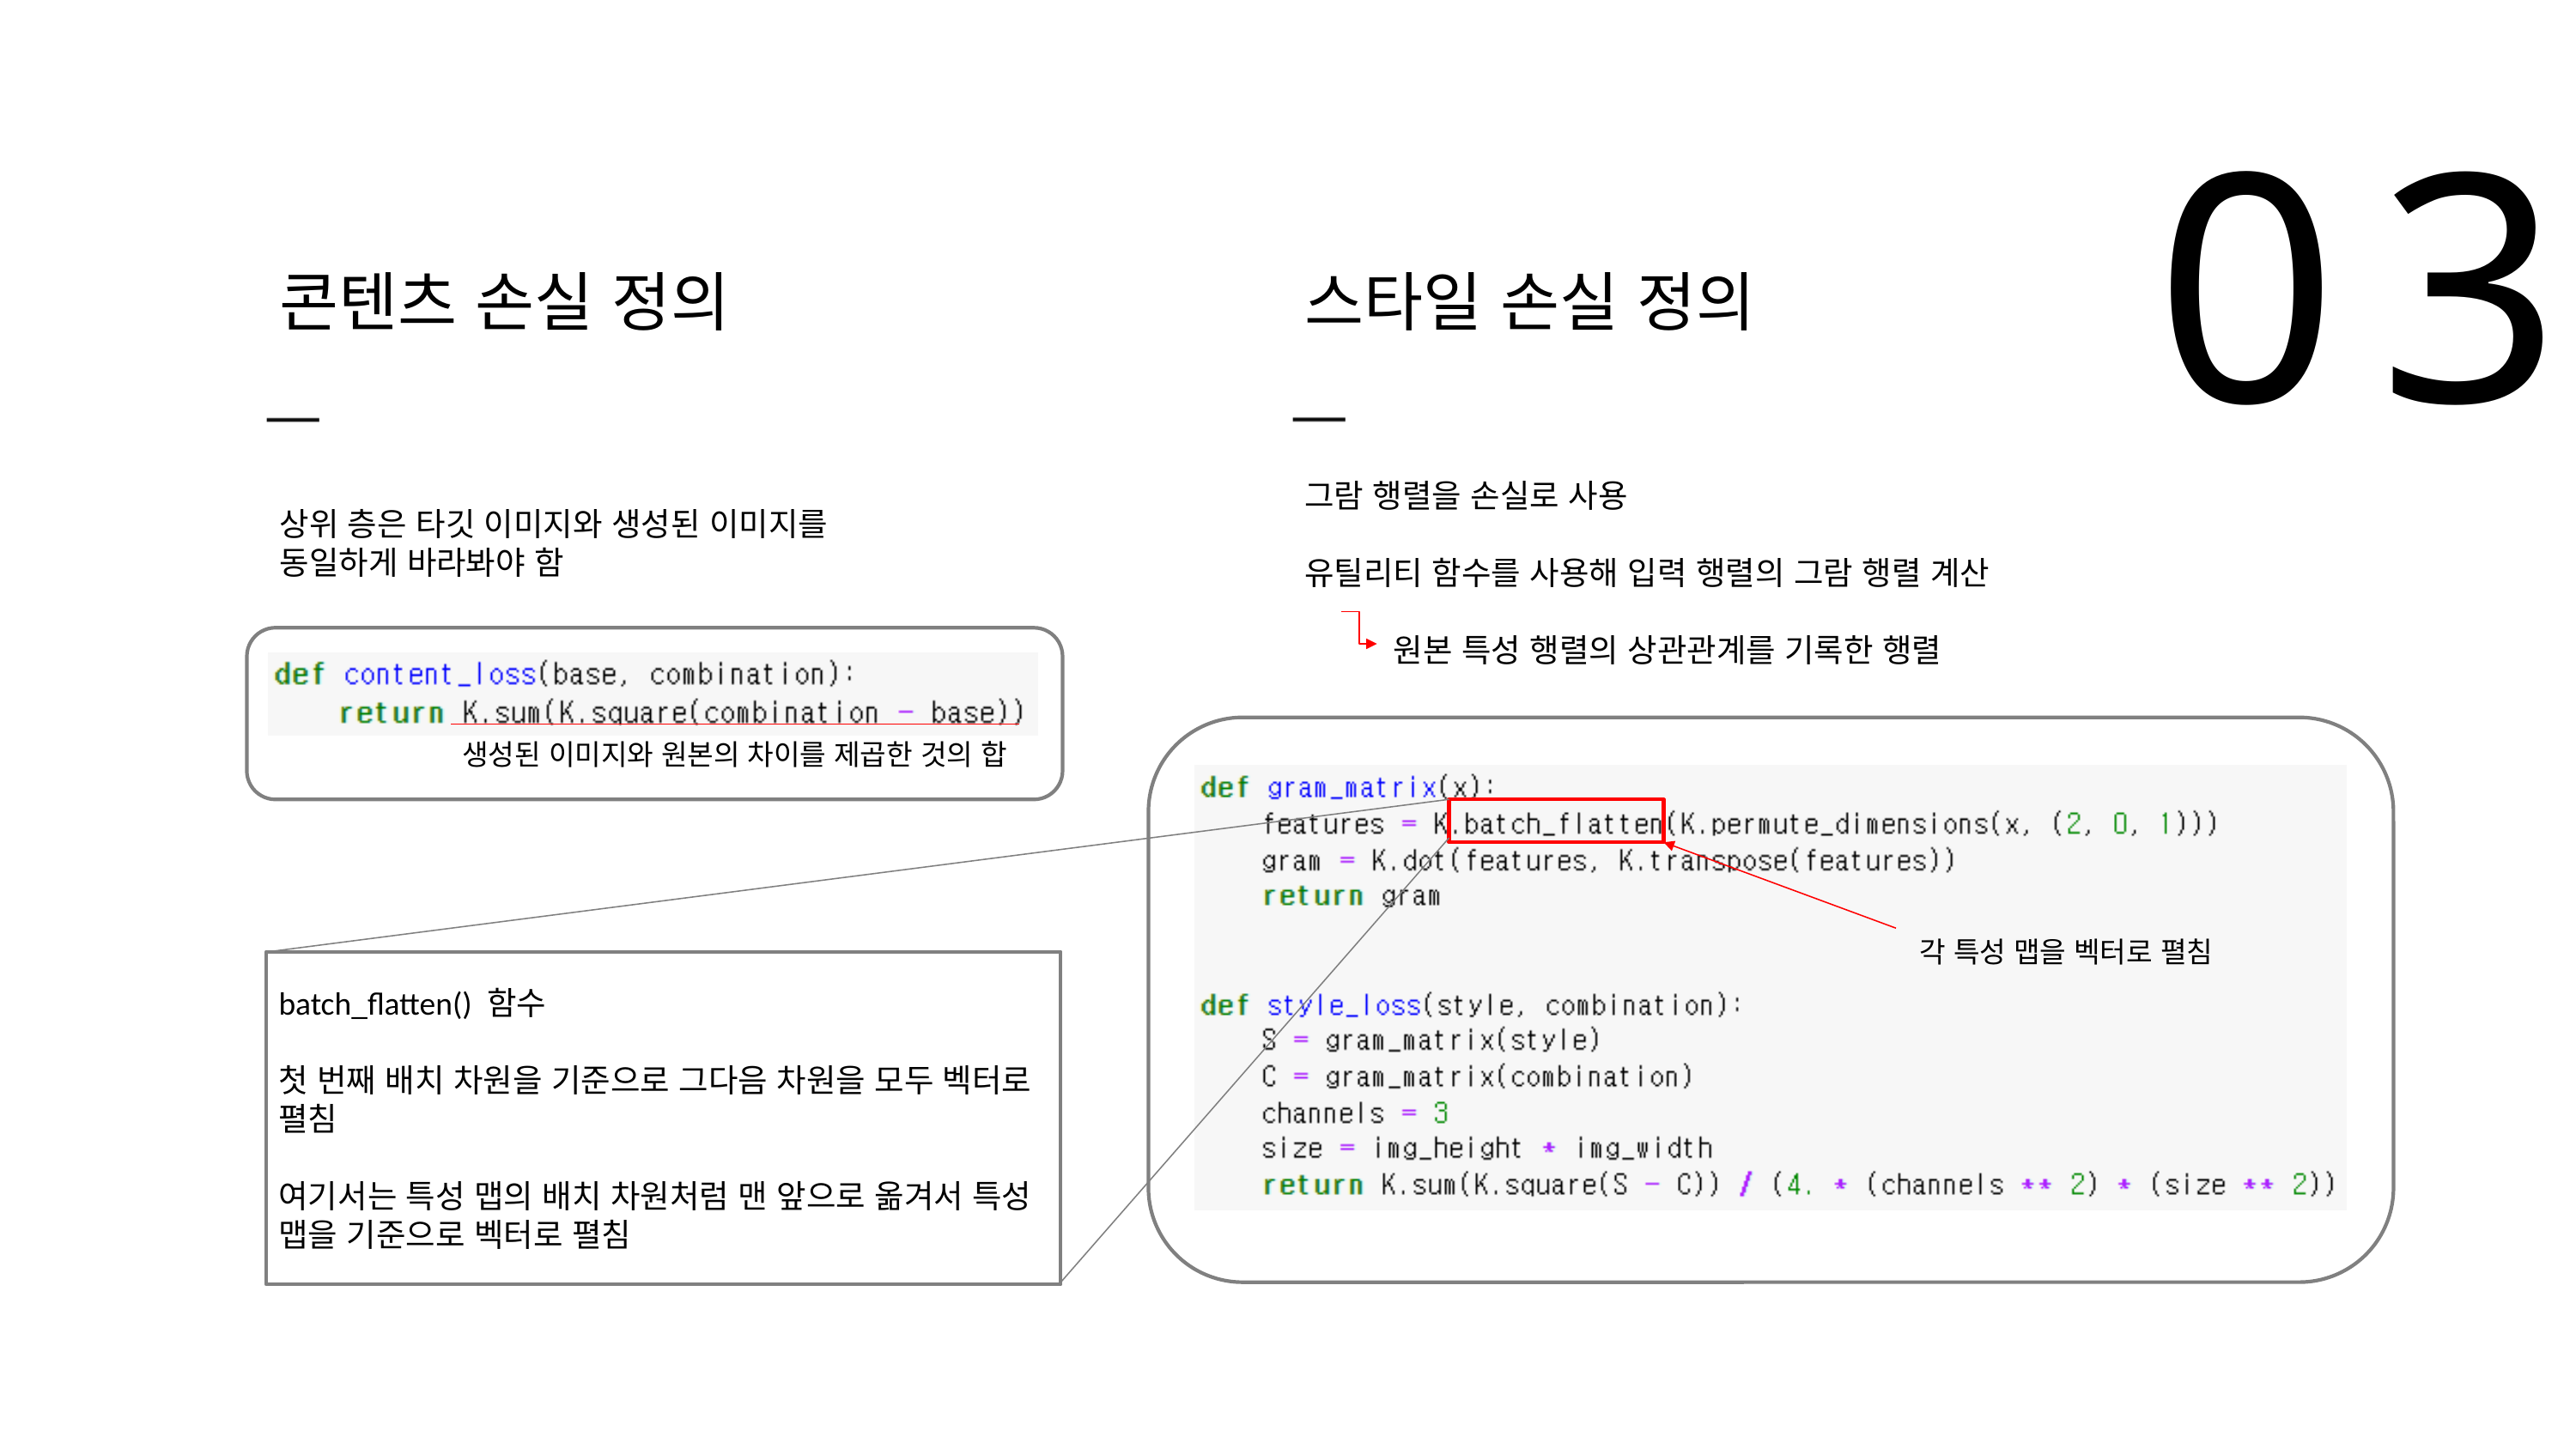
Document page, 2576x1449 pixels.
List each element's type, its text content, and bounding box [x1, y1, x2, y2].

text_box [267, 798, 1449, 953]
text_box 스타일 손실 정의 [1291, 255, 2008, 345]
text_box 03 [2066, 76, 2576, 472]
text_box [1292, 412, 1346, 427]
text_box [1663, 841, 1897, 929]
text_box 상위 층은 타깃 이미지와 생성된 이미지를 동일하게 바라봐야 함 [266, 497, 880, 588]
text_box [1341, 611, 1377, 645]
text_box [245, 626, 1065, 800]
text_box batch_flatten() 함수 첫 번째 배치 차원을 기준으로 그다음 차원을 모두 벡터로 펼침 여기서는 특성 맵의 배치 차원처럼 맨 앞으로 옮겨서 특성 맵을 기준으로 벡터로 펼침 [264, 956, 1058, 1286]
text_box 콘텐츠 손실 정의 [266, 255, 982, 345]
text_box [266, 412, 319, 427]
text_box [1060, 837, 1449, 1282]
picture [1194, 764, 2347, 1211]
text_box [1147, 715, 2396, 1284]
text_box 그람 행렬을 손실로 사용 유틸리티 함수를 사용해 입력 행렬의 그람 행렬 계산 원본 특성 행렬의 상관관계를 기록한 행렬 [1291, 469, 2108, 676]
picture [267, 652, 1038, 736]
